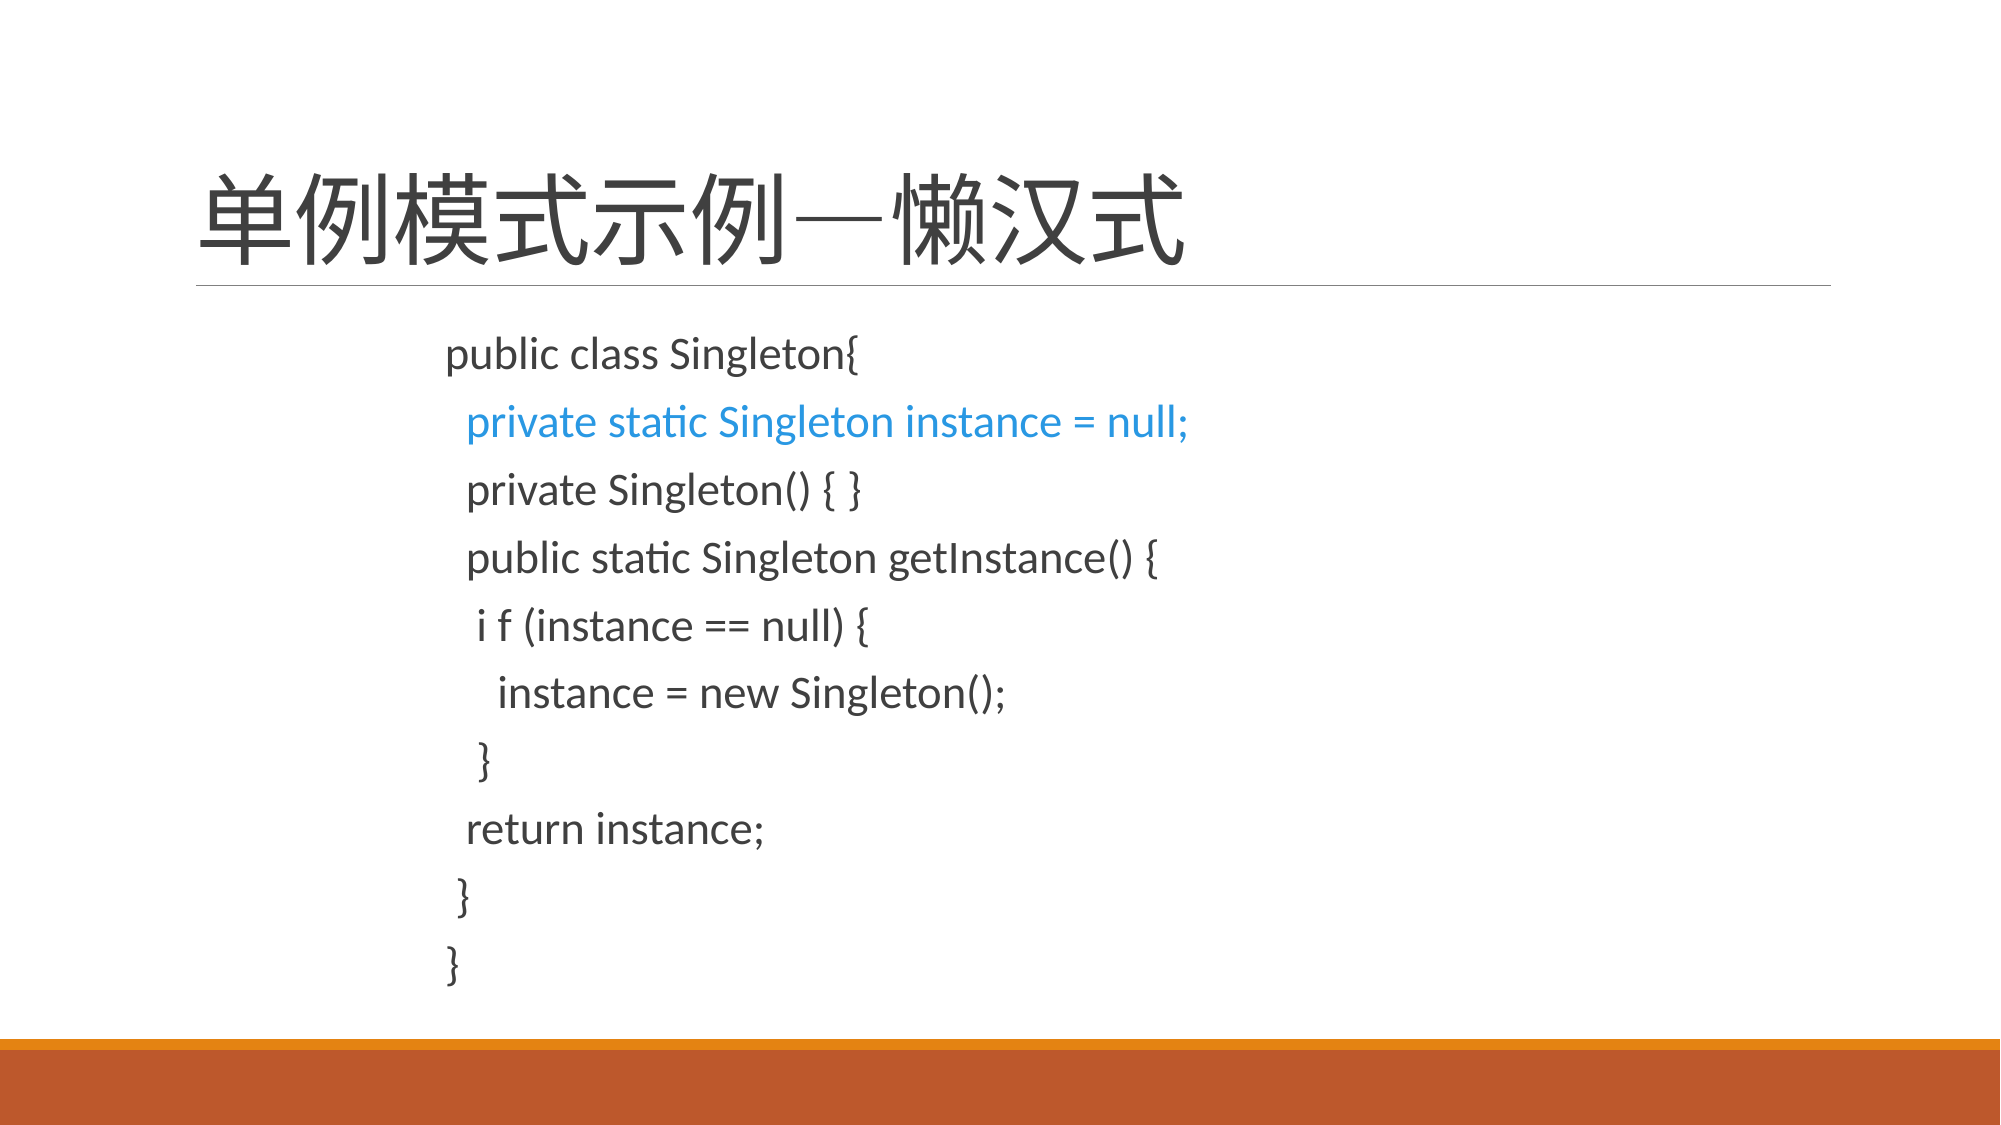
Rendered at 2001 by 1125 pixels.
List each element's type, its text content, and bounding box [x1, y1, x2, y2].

title 单例模式示例—懒汉式 [180, 47, 1830, 285]
list public class Singleton{ private static Singleton instance = null; private Singleton() { } public static Singleton getInstance() { i f (instance == null) { instance = new Singleton(); } return instance; } } [444, 326, 1720, 1002]
